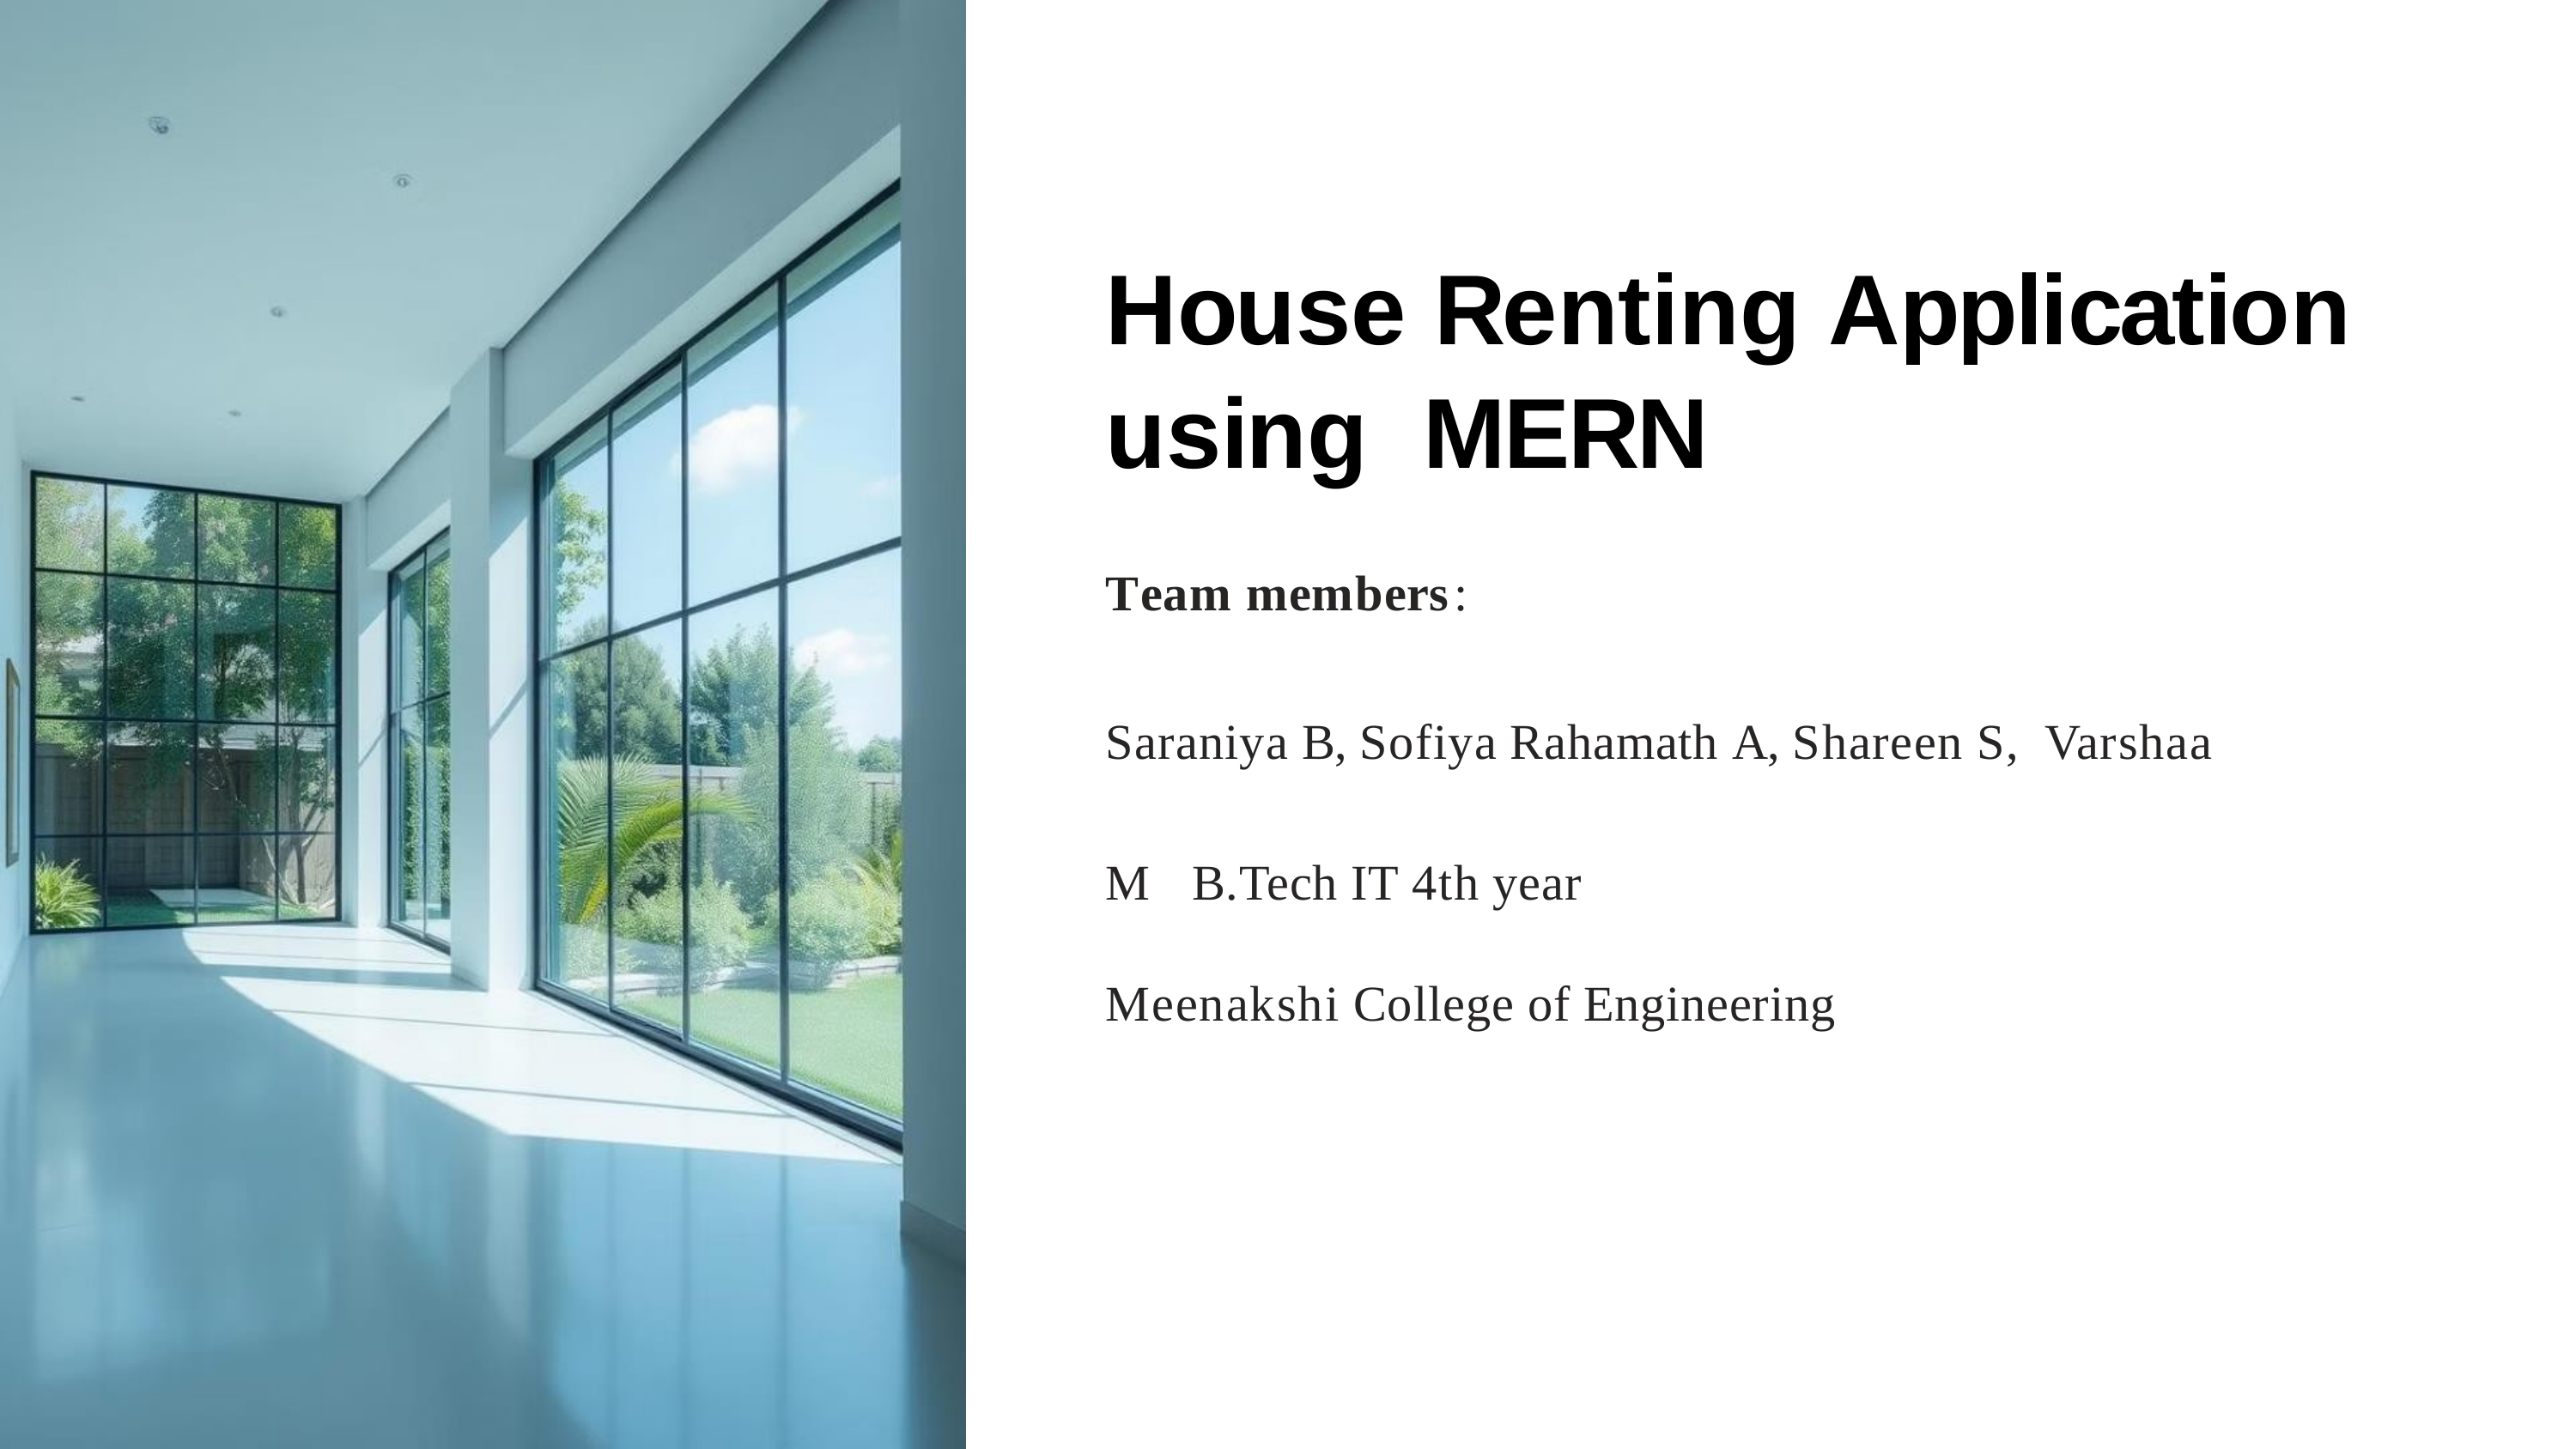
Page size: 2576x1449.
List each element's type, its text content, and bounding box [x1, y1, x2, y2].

text_box Team members: Saraniya B, Sofiya Rahamath A, Shareen S, Varshaa M B.Tech IT 4th year Meenakshi College of Engineering [1103, 559, 2265, 1031]
picture [0, 0, 967, 1449]
title House Renting Application using MERN [1103, 240, 2439, 488]
